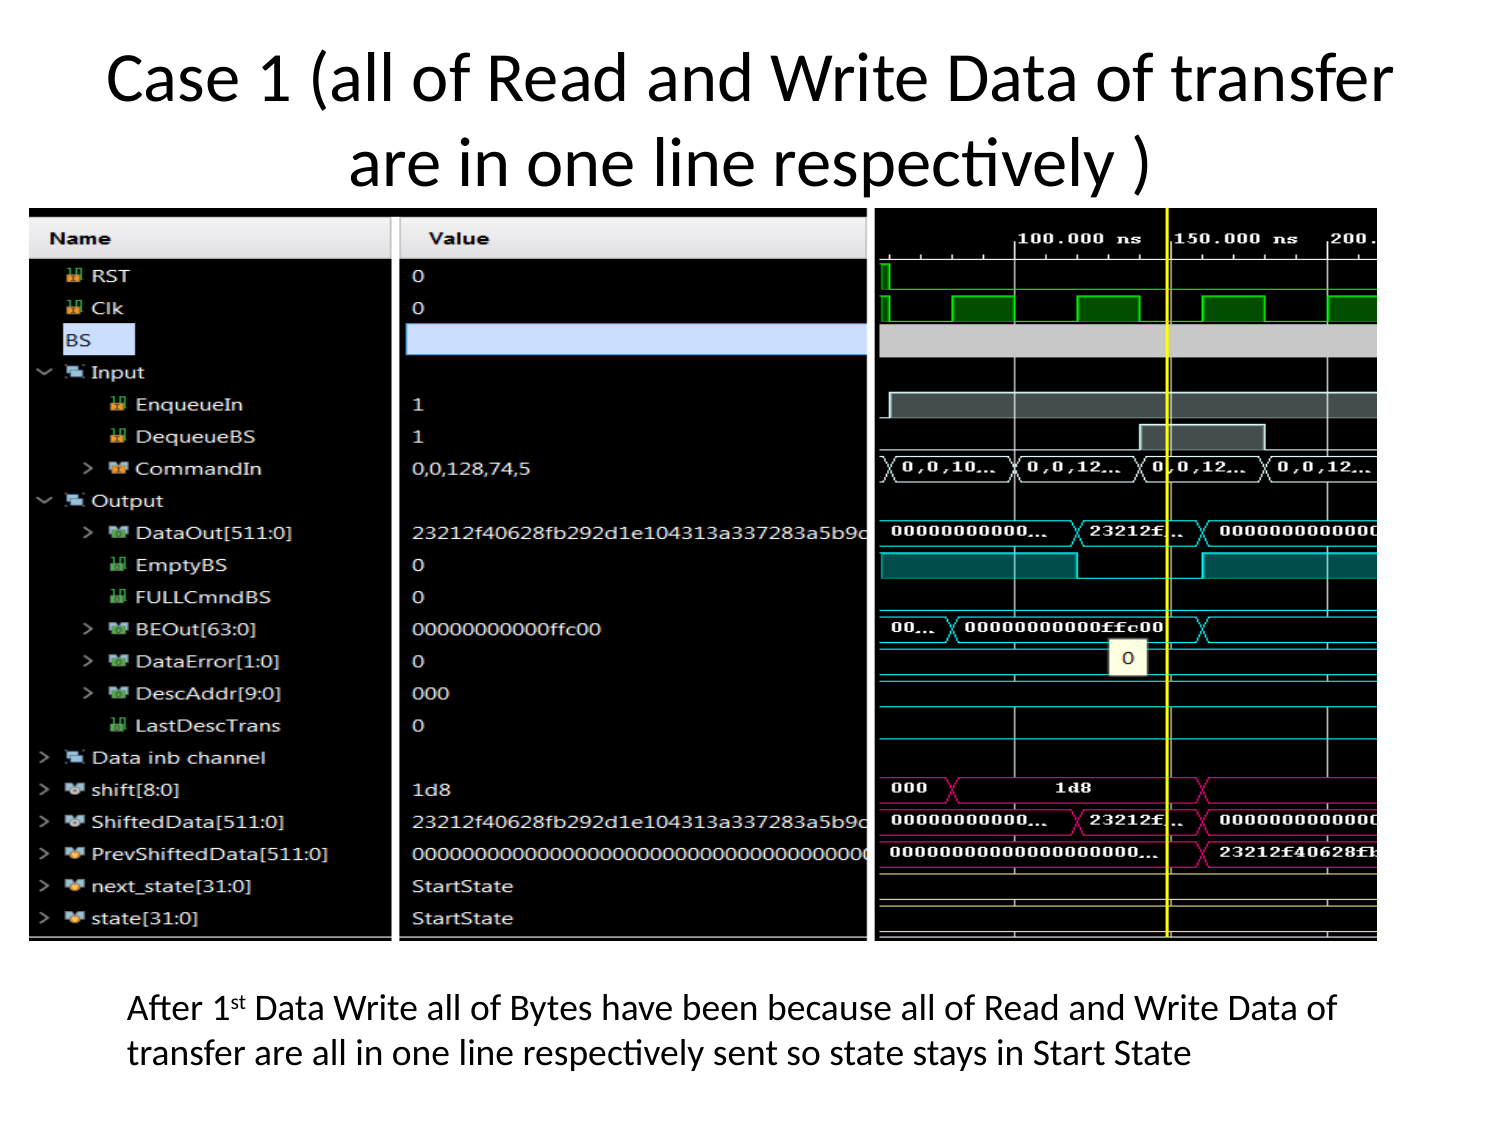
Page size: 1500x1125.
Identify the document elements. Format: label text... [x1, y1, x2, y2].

title Case 1 (all of Read and Write Data of transfer are in one line respectively ) [76, 21, 1427, 210]
picture [29, 207, 1377, 941]
text_box After 1st Data Write all of Bytes have been because all of Read and Write Data of transfer are all in one line respectively sent so state stays in Start State [112, 975, 1459, 1081]
